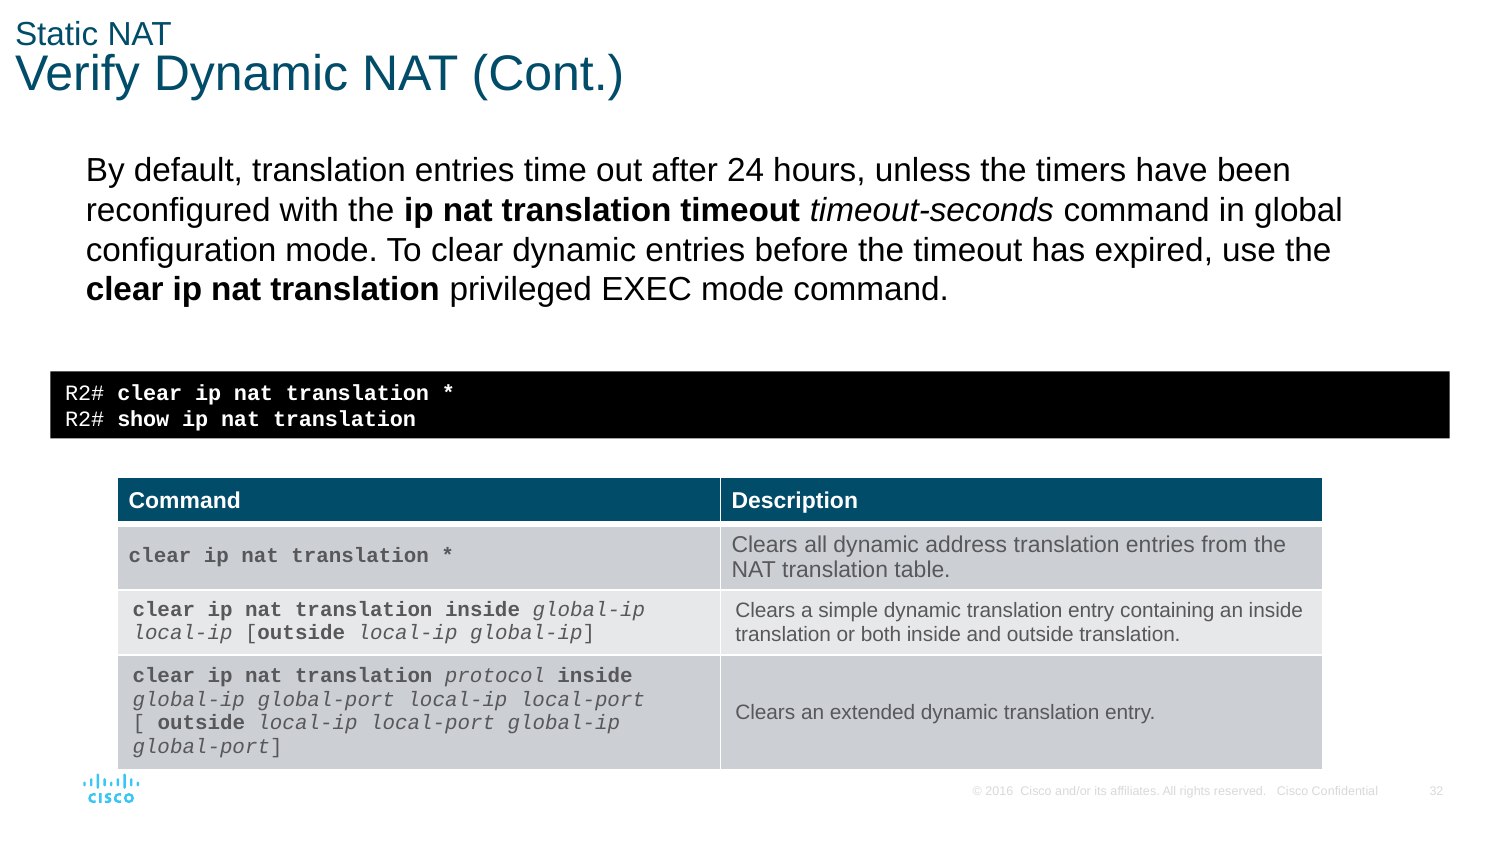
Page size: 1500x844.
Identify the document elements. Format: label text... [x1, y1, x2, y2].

list By default, translation entries time out after 24 hours, unless the timers have been reconfigured with the ip nat translation timeout timeout-seconds command in global configuration mode. To clear dynamic entries before the timeout has expired, use the clear ip nat translation privileged EXEC mode command. [70, 140, 1369, 351]
table_cell Clears all dynamic address translation entries from the NAT translation table. [721, 527, 1322, 589]
table_cell clear ip nat translation * [118, 527, 720, 589]
table_header Description [721, 478, 1322, 521]
title Static NAT Verify Dynamic NAT (Cont.) [0, 0, 1369, 121]
table_cell Clears a simple dynamic translation entry containing an inside translation or both inside and outside translation. [721, 591, 1322, 654]
text_box R2# clear ip nat translation * R2# show ip nat translation [50, 371, 1450, 439]
table_cell clear ip nat translation protocol inside global-ip global-port local-ip local-port [ outside local-ip local-port global-ip global-port] [118, 656, 720, 769]
table_cell Clears an extended dynamic translation entry. [721, 656, 1322, 769]
table_cell clear ip nat translation inside global-ip local-ip [outside local-ip global-ip] [118, 591, 720, 654]
table_header Command [118, 478, 720, 521]
